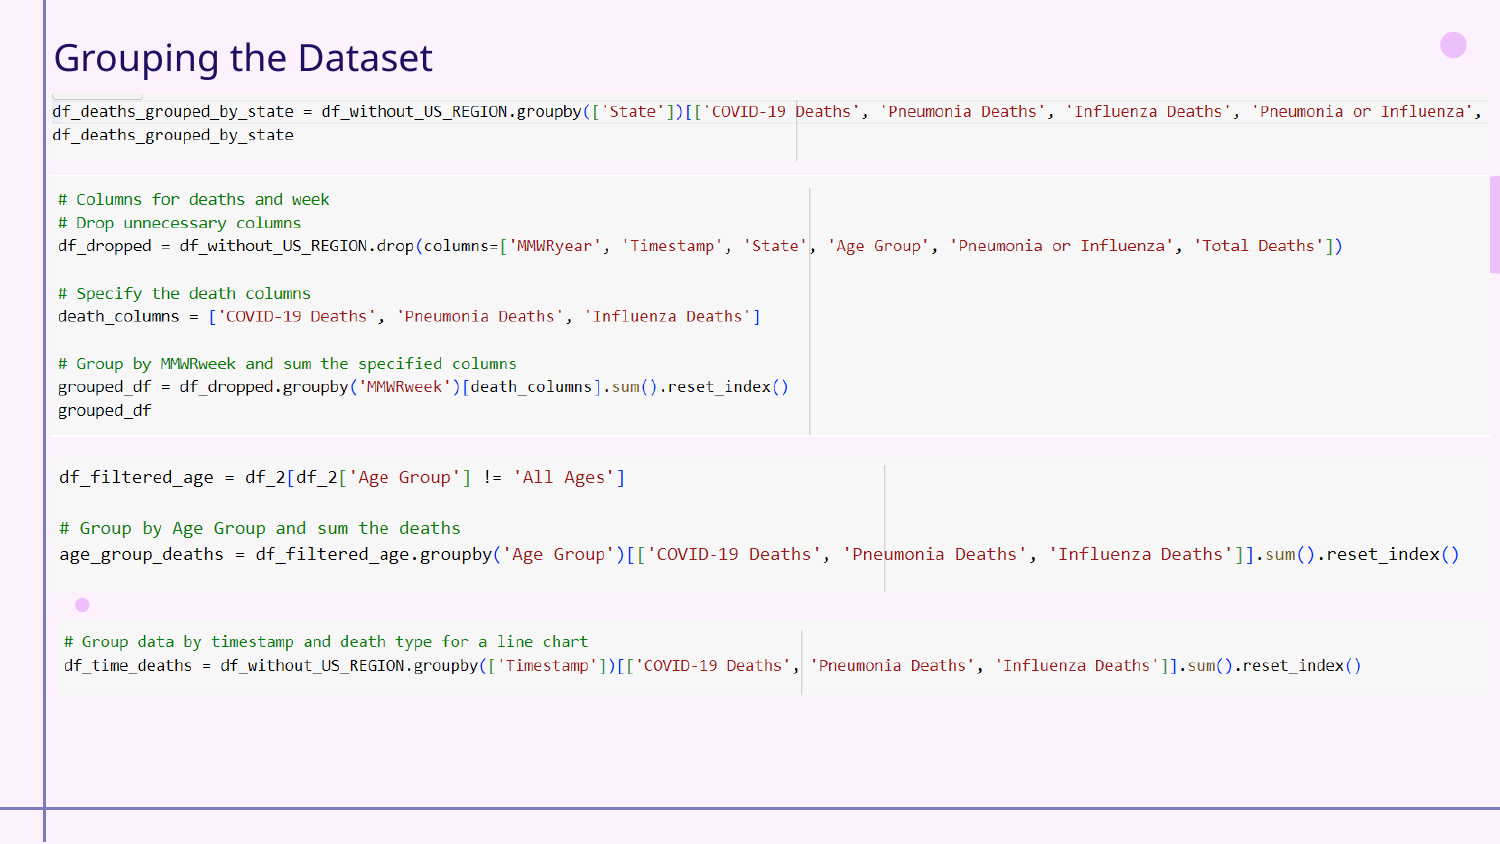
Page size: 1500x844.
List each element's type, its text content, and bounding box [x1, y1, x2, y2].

picture [58, 619, 1490, 695]
picture [49, 175, 1490, 437]
picture [49, 456, 1490, 593]
subtitle Grouping the Dataset [38, 22, 533, 95]
picture [49, 94, 1490, 161]
